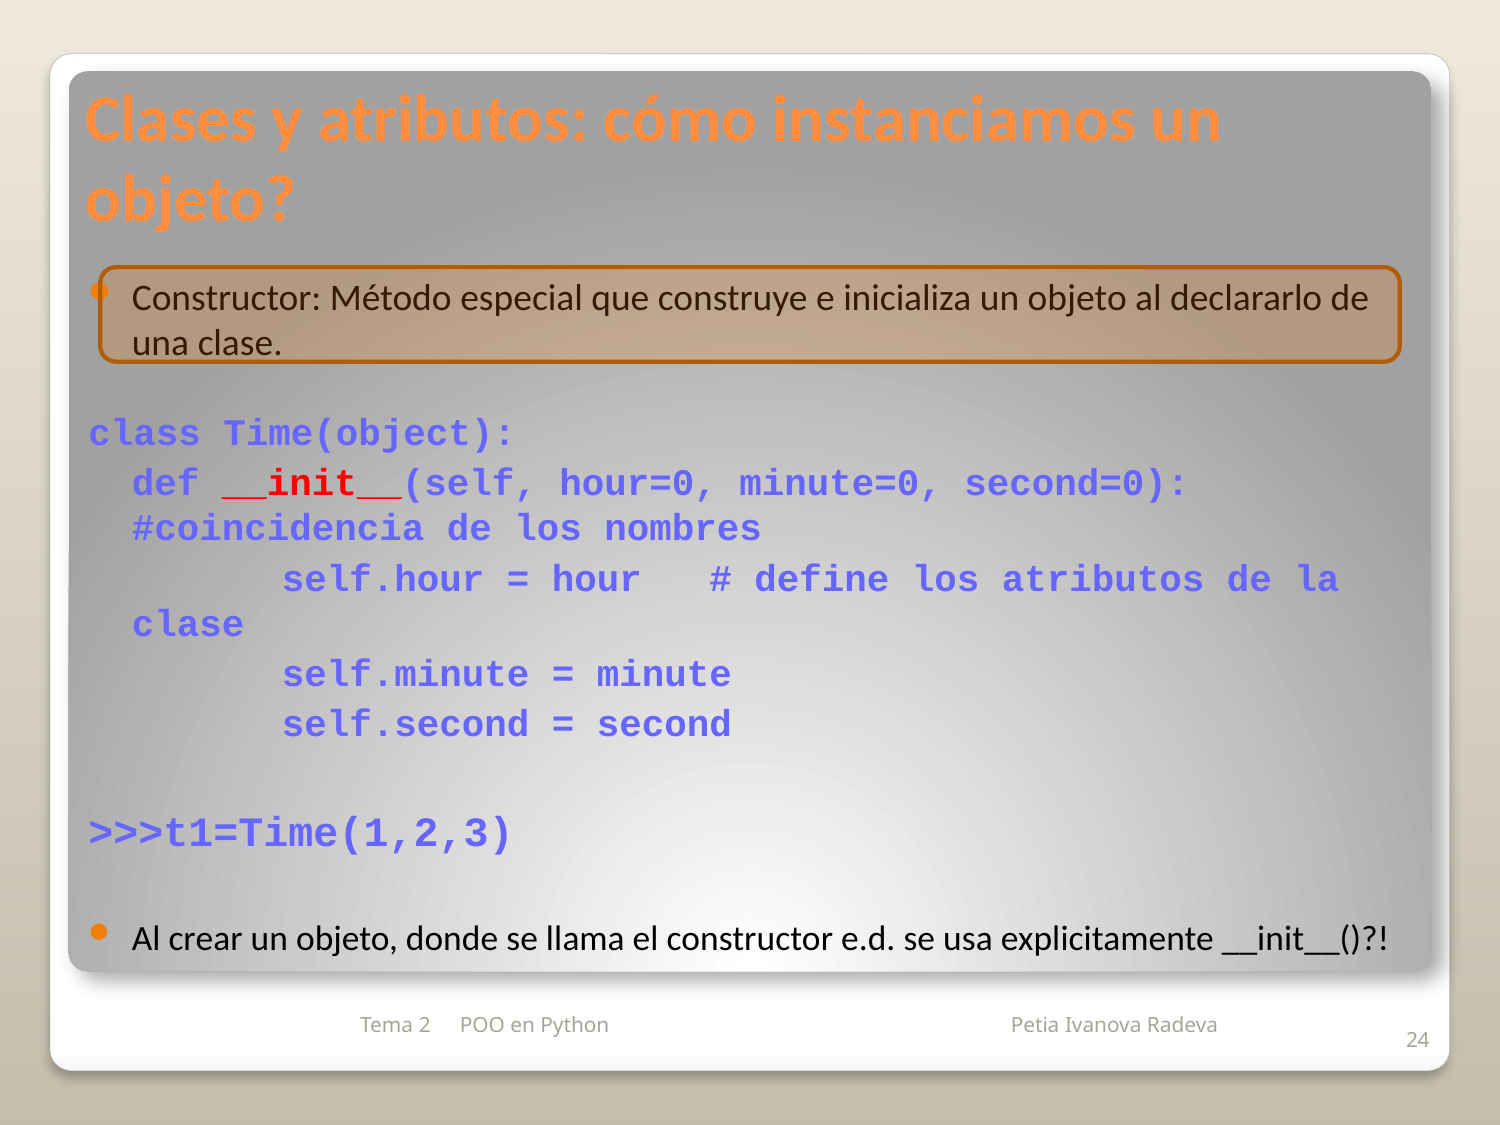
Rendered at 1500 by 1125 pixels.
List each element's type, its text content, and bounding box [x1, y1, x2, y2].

slide_number 24 [1369, 1002, 1445, 1063]
slide_number Tema 2 [70, 984, 445, 1045]
title Clases y atributos: cómo instanciamos un objeto? [70, 70, 1413, 243]
text_box [98, 265, 1402, 364]
list Constructor: Método especial que construye e inicializa un objeto al declararlo de una clase. class Time(object): def __init__(self, hour=0, minute=0, second=0): #coincidencia de los nombres self.hour = hour # define los atributos de la clase self.minute = minute self.second = second >>>t1=Time(1,2,3) Al crear un objeto, donde se llama el constructor e.d. se usa explicitamente __init__()?! [58, 257, 1436, 945]
footer POO en Python [445, 984, 821, 1045]
